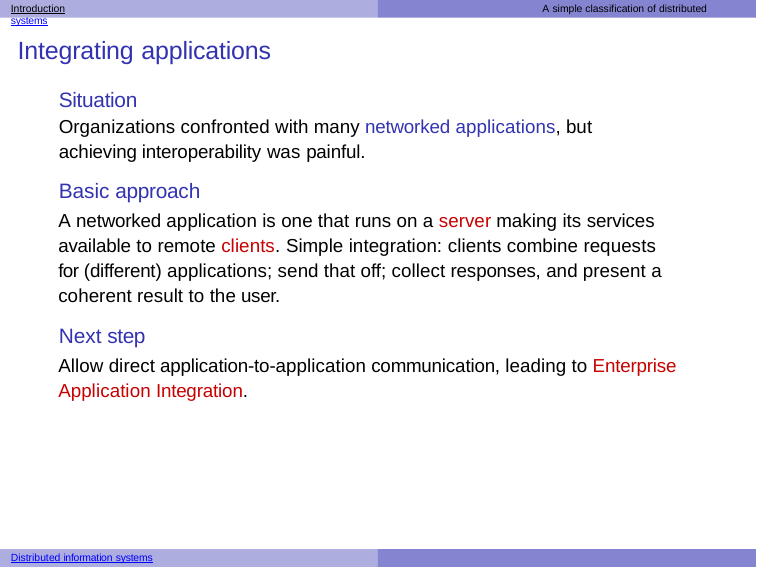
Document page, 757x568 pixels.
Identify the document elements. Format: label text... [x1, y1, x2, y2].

title Integrating applications [15, 32, 418, 130]
text_box Situation Organizations confronted with many networked applications, but achieving interoperability was painful. Basic approach A networked application is one that runs on a server making its services available to remote clients. Simple integration: clients combine requests for (different) applications; send that off; collect responses, and present a coherent result to the user. Next step Allow direct application-to-application communication, leading to Enterprise Application Integration. [56, 81, 681, 402]
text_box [0, 548, 757, 568]
text_box Introduction A simple classification of distributed systems [8, 0, 748, 27]
